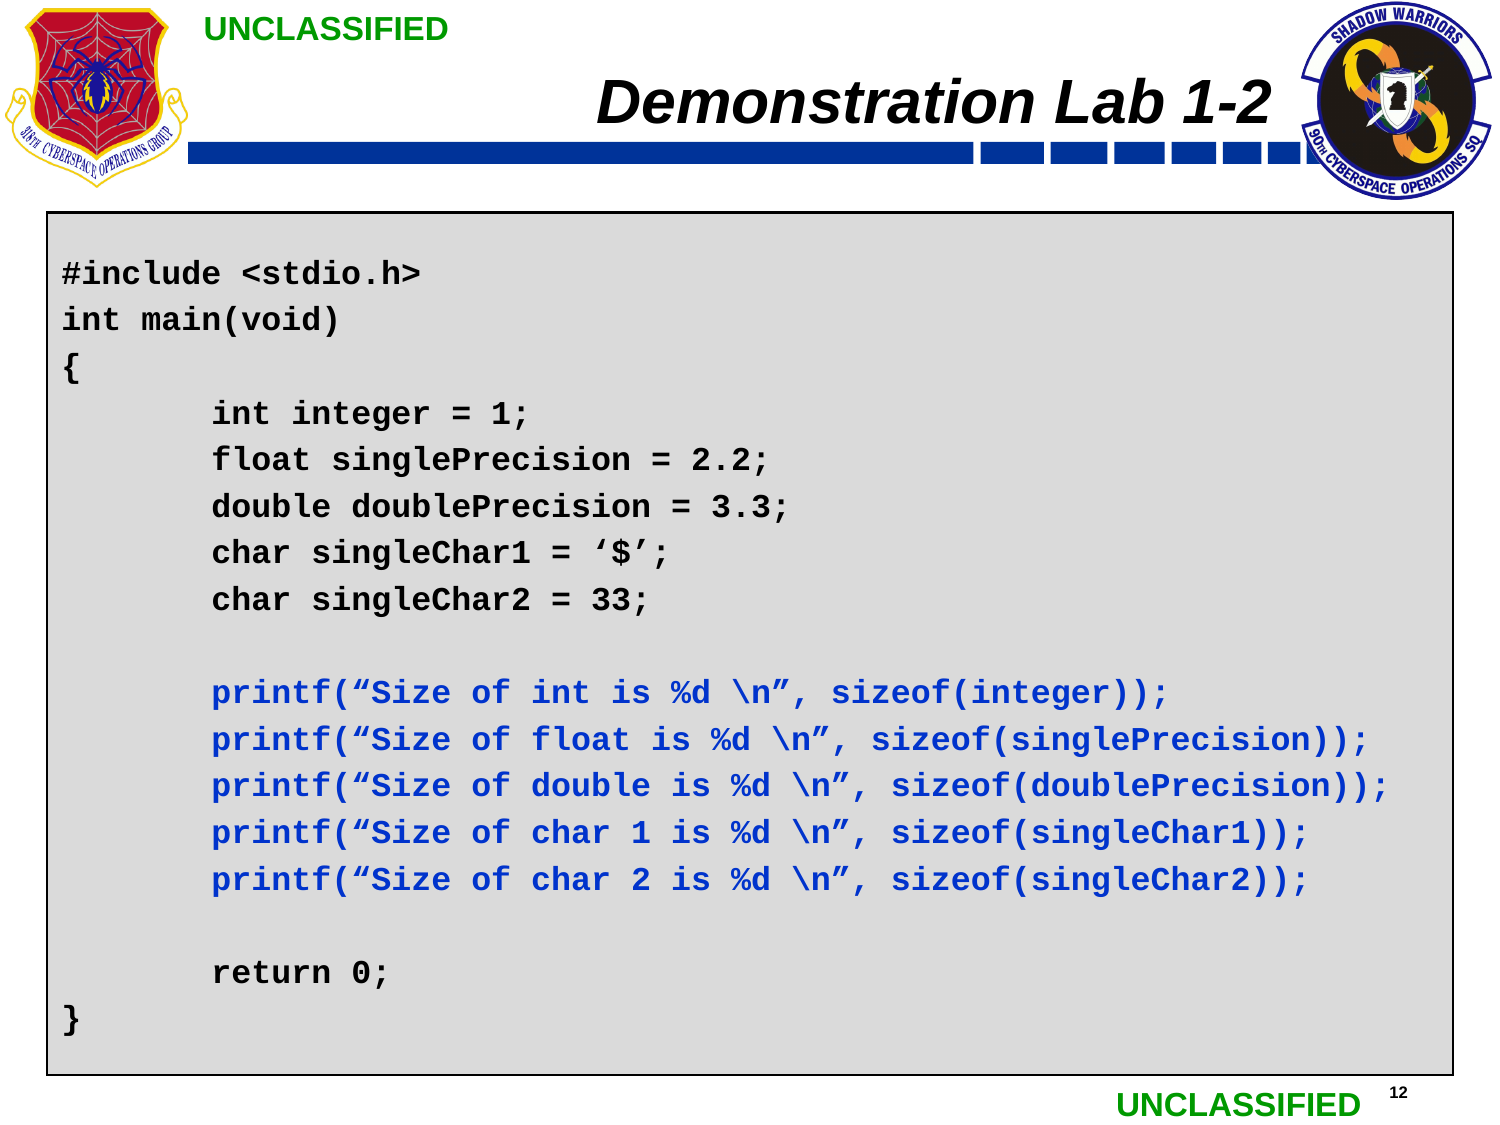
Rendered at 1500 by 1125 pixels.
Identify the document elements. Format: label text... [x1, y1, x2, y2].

list #include <stdio.h> int main(void) { int integer = 1; float singlePrecision = 2.2; double doublePrecision = 3.3; char singleChar1 = ‘$’; char singleChar2 = 33; printf(“Size of int is %d \n”, sizeof(integer)); printf(“Size of float is %d \n”, sizeof(singlePrecision)); printf(“Size of double is %d \n”, sizeof(doublePrecision)); printf(“Size of char 1 is %d \n”, sizeof(singleChar1)); printf(“Size of char 2 is %d \n”, sizeof(singleChar2)); return 0; } [46, 211, 1454, 1076]
picture [1300, 1, 1493, 200]
title Demonstration Lab 1-2 [249, 51, 1288, 142]
picture [5, 8, 188, 188]
